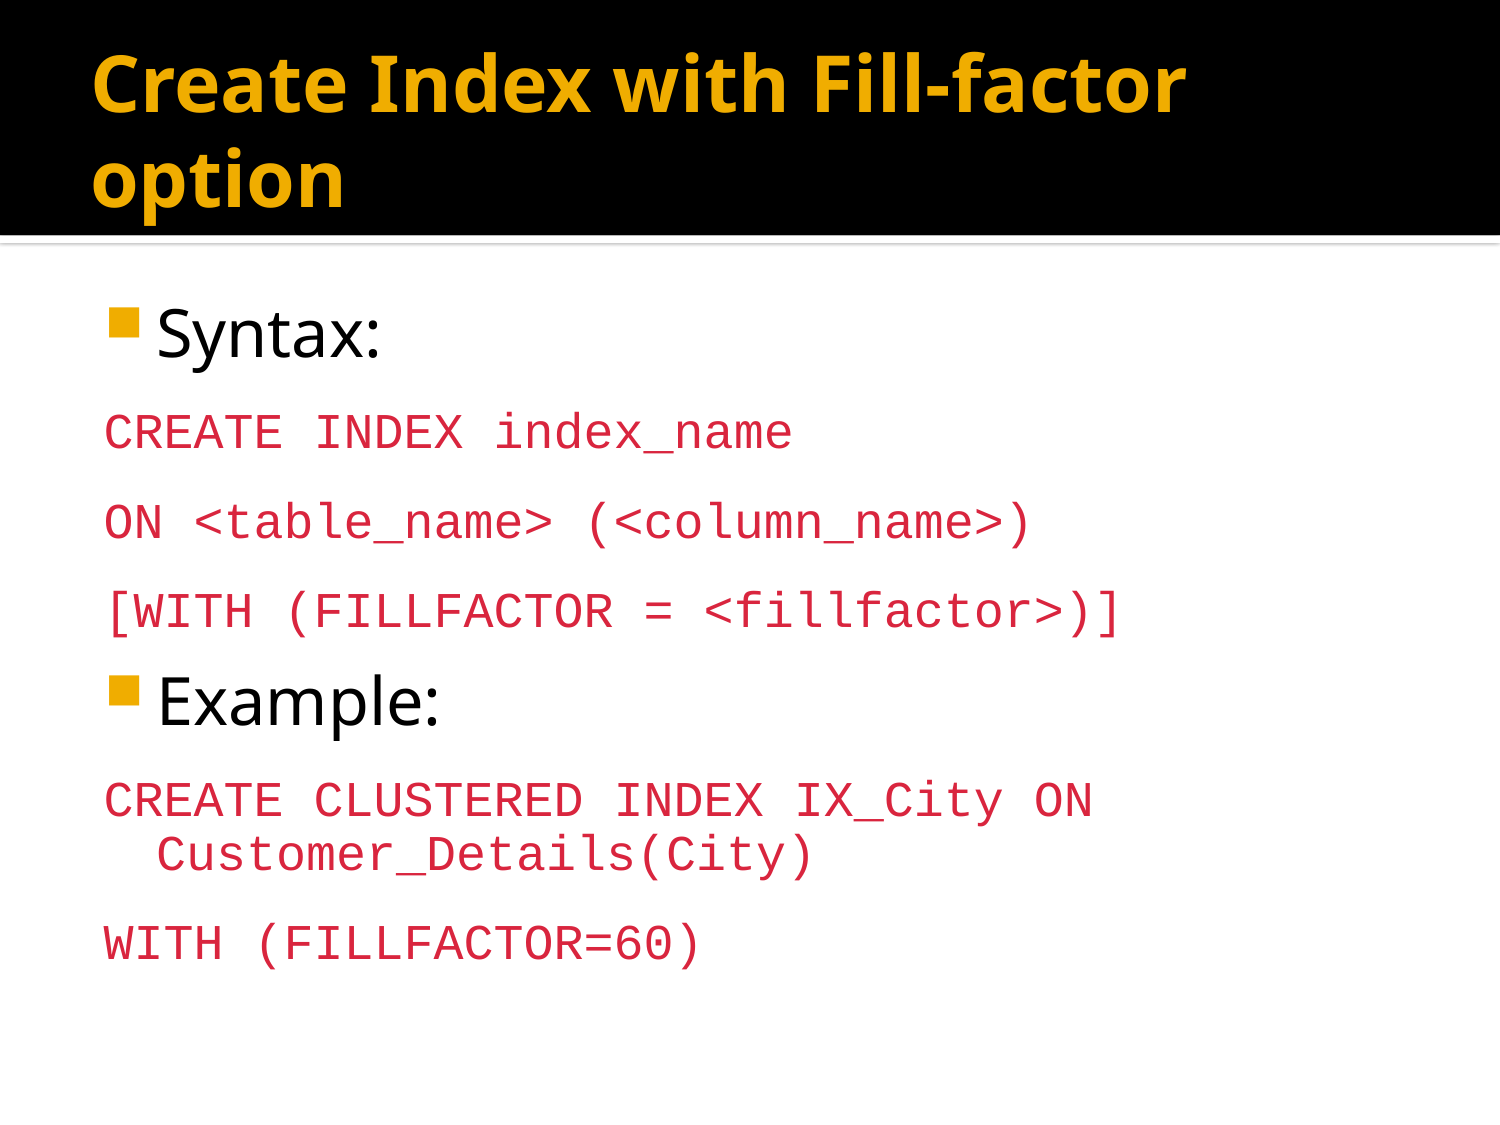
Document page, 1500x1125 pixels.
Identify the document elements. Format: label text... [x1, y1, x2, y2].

title Create Index with Fill-factor option [75, 25, 1425, 231]
list Syntax: CREATE INDEX index_name ON <table_name> (<column_name>) [WITH (FILLFACTOR = <fillfactor>)] Example: CREATE CLUSTERED INDEX IX_City ON Customer_Details(City) WITH (FILLFACTOR=60) [75, 291, 1425, 1050]
